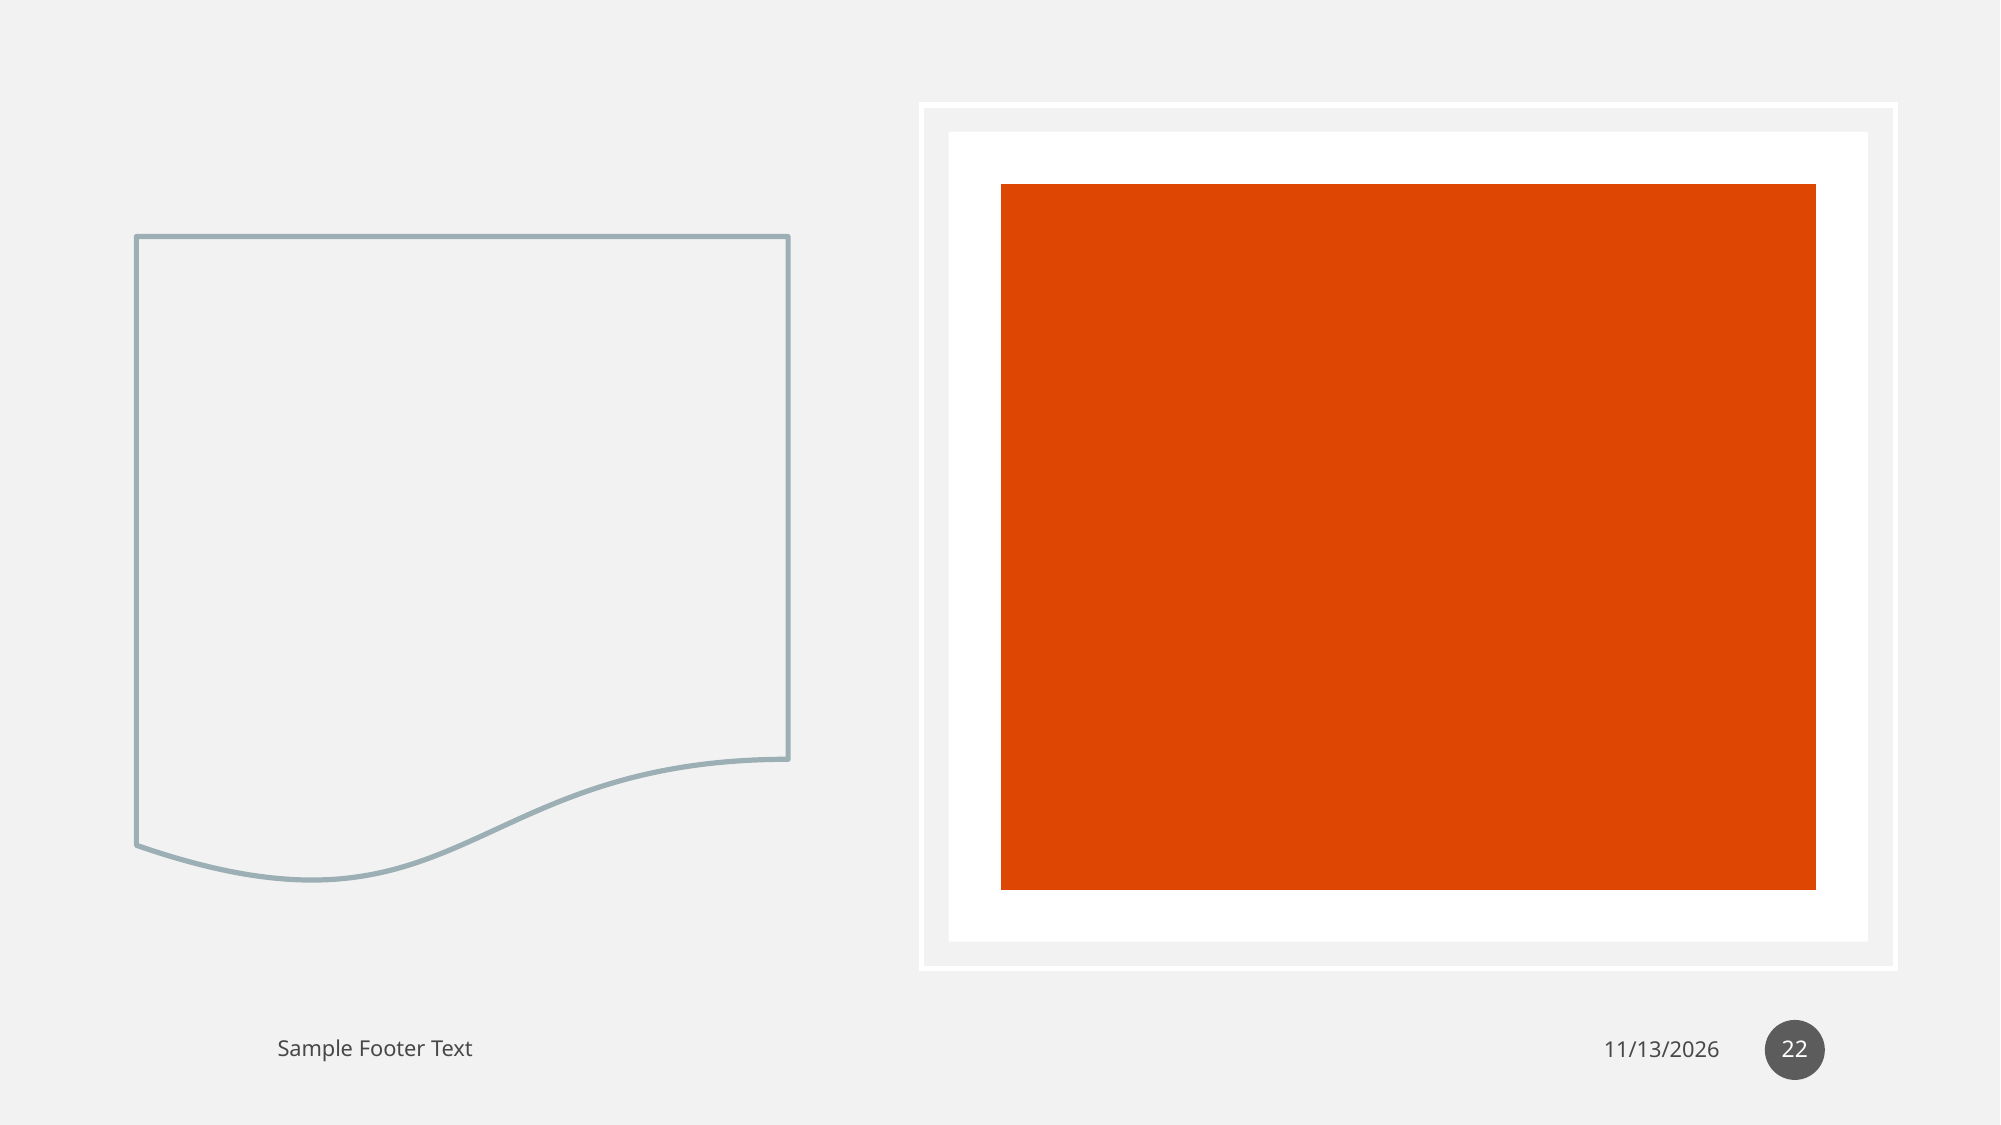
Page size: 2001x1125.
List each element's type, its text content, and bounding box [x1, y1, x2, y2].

picture [1001, 184, 1816, 890]
text_box [948, 131, 1869, 943]
footer Sample Footer Text [262, 1023, 1231, 1076]
slide_number 22 [1764, 1019, 1825, 1080]
text_box [921, 104, 1896, 969]
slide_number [1283, 1023, 1735, 1077]
text_box [135, 235, 790, 882]
